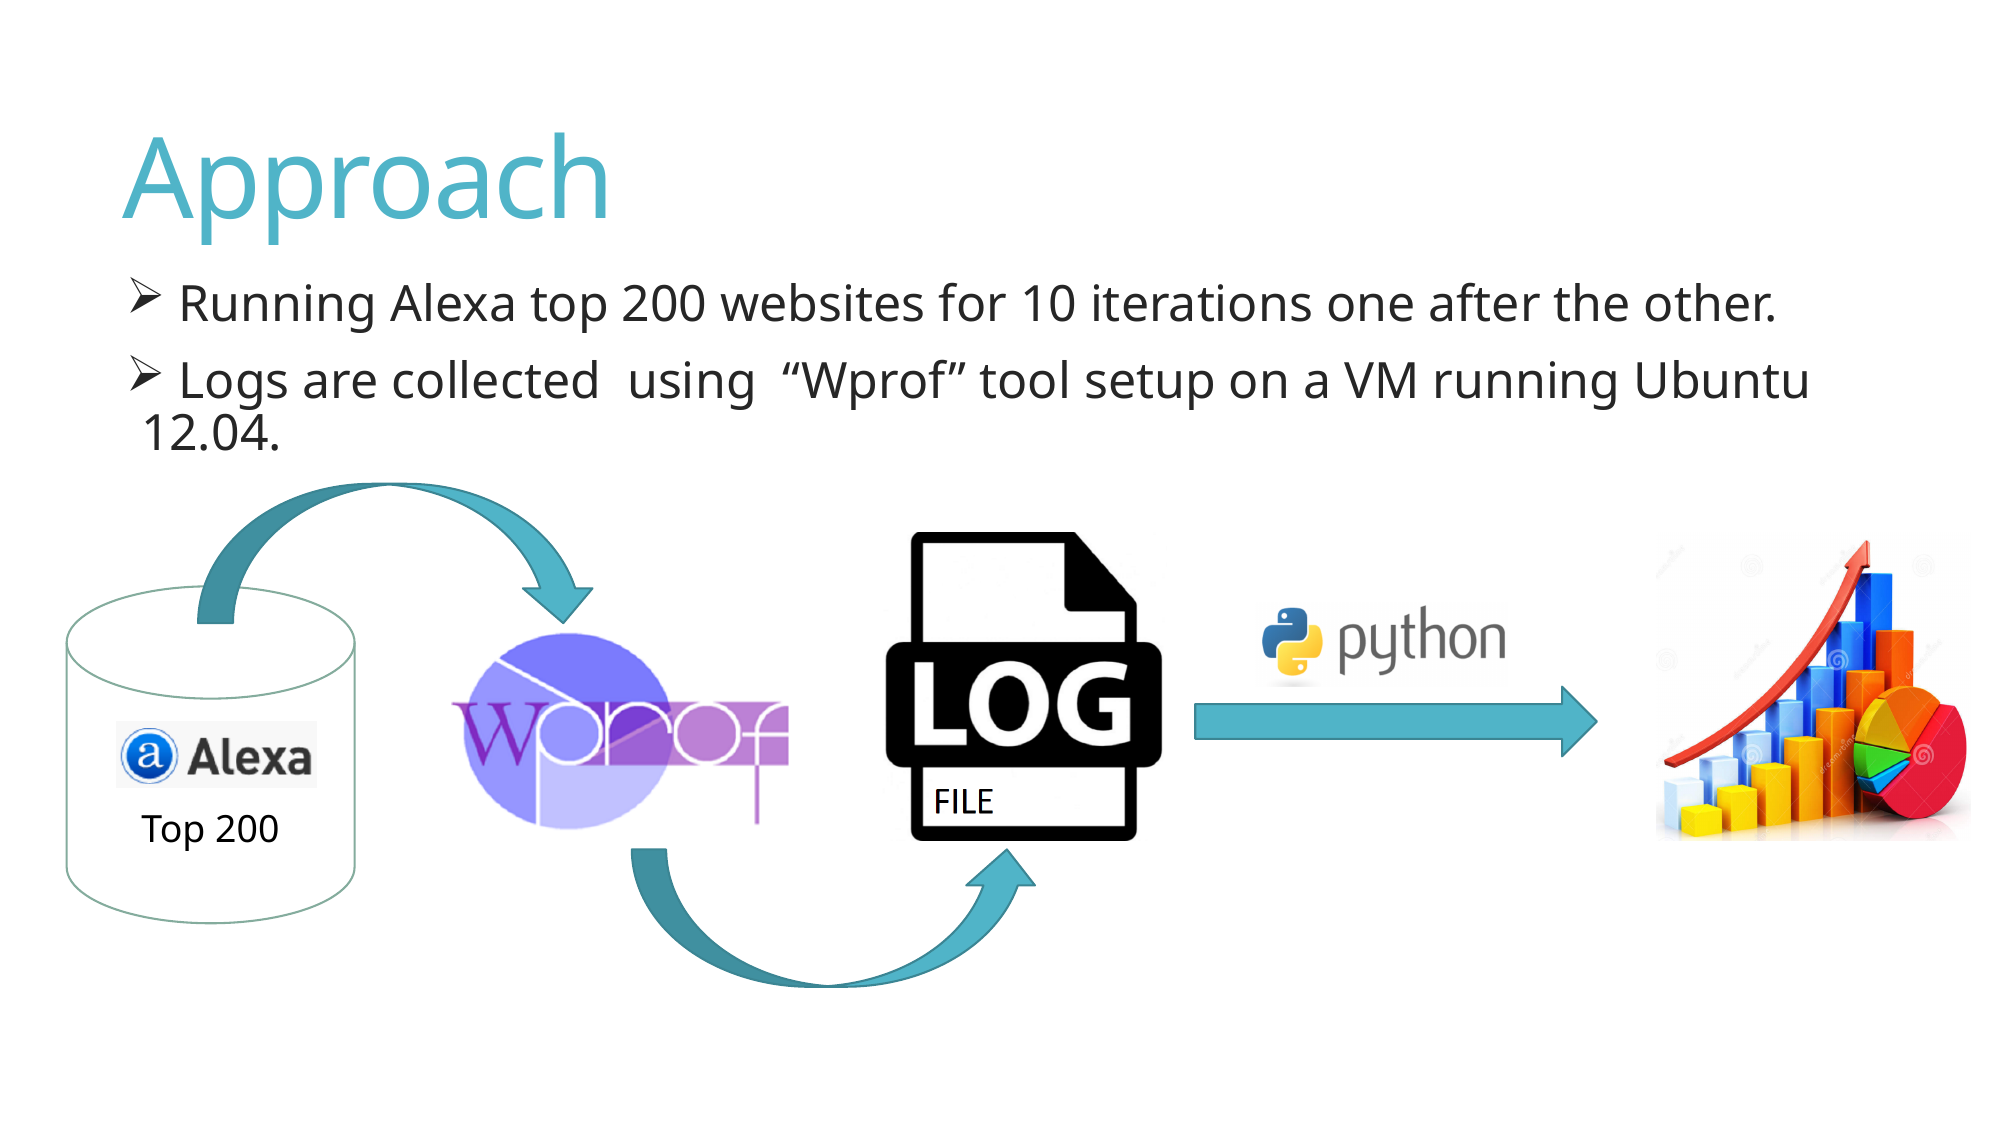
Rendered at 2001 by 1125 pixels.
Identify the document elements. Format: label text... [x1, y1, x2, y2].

picture [1255, 601, 1509, 687]
text_box Top 200 [65, 585, 356, 925]
text_box [630, 848, 1036, 988]
text_box [197, 482, 594, 625]
title Approach [107, 47, 1876, 320]
picture [1656, 532, 1971, 842]
picture [447, 631, 796, 837]
picture [116, 721, 317, 789]
list Running Alexa top 200 websites for 10 iterations one after the other. Logs are collected using “Wprof” tool setup on a VM running Ubuntu 12.04. [111, 272, 1876, 948]
picture [880, 532, 1167, 842]
text_box [1194, 685, 1598, 758]
